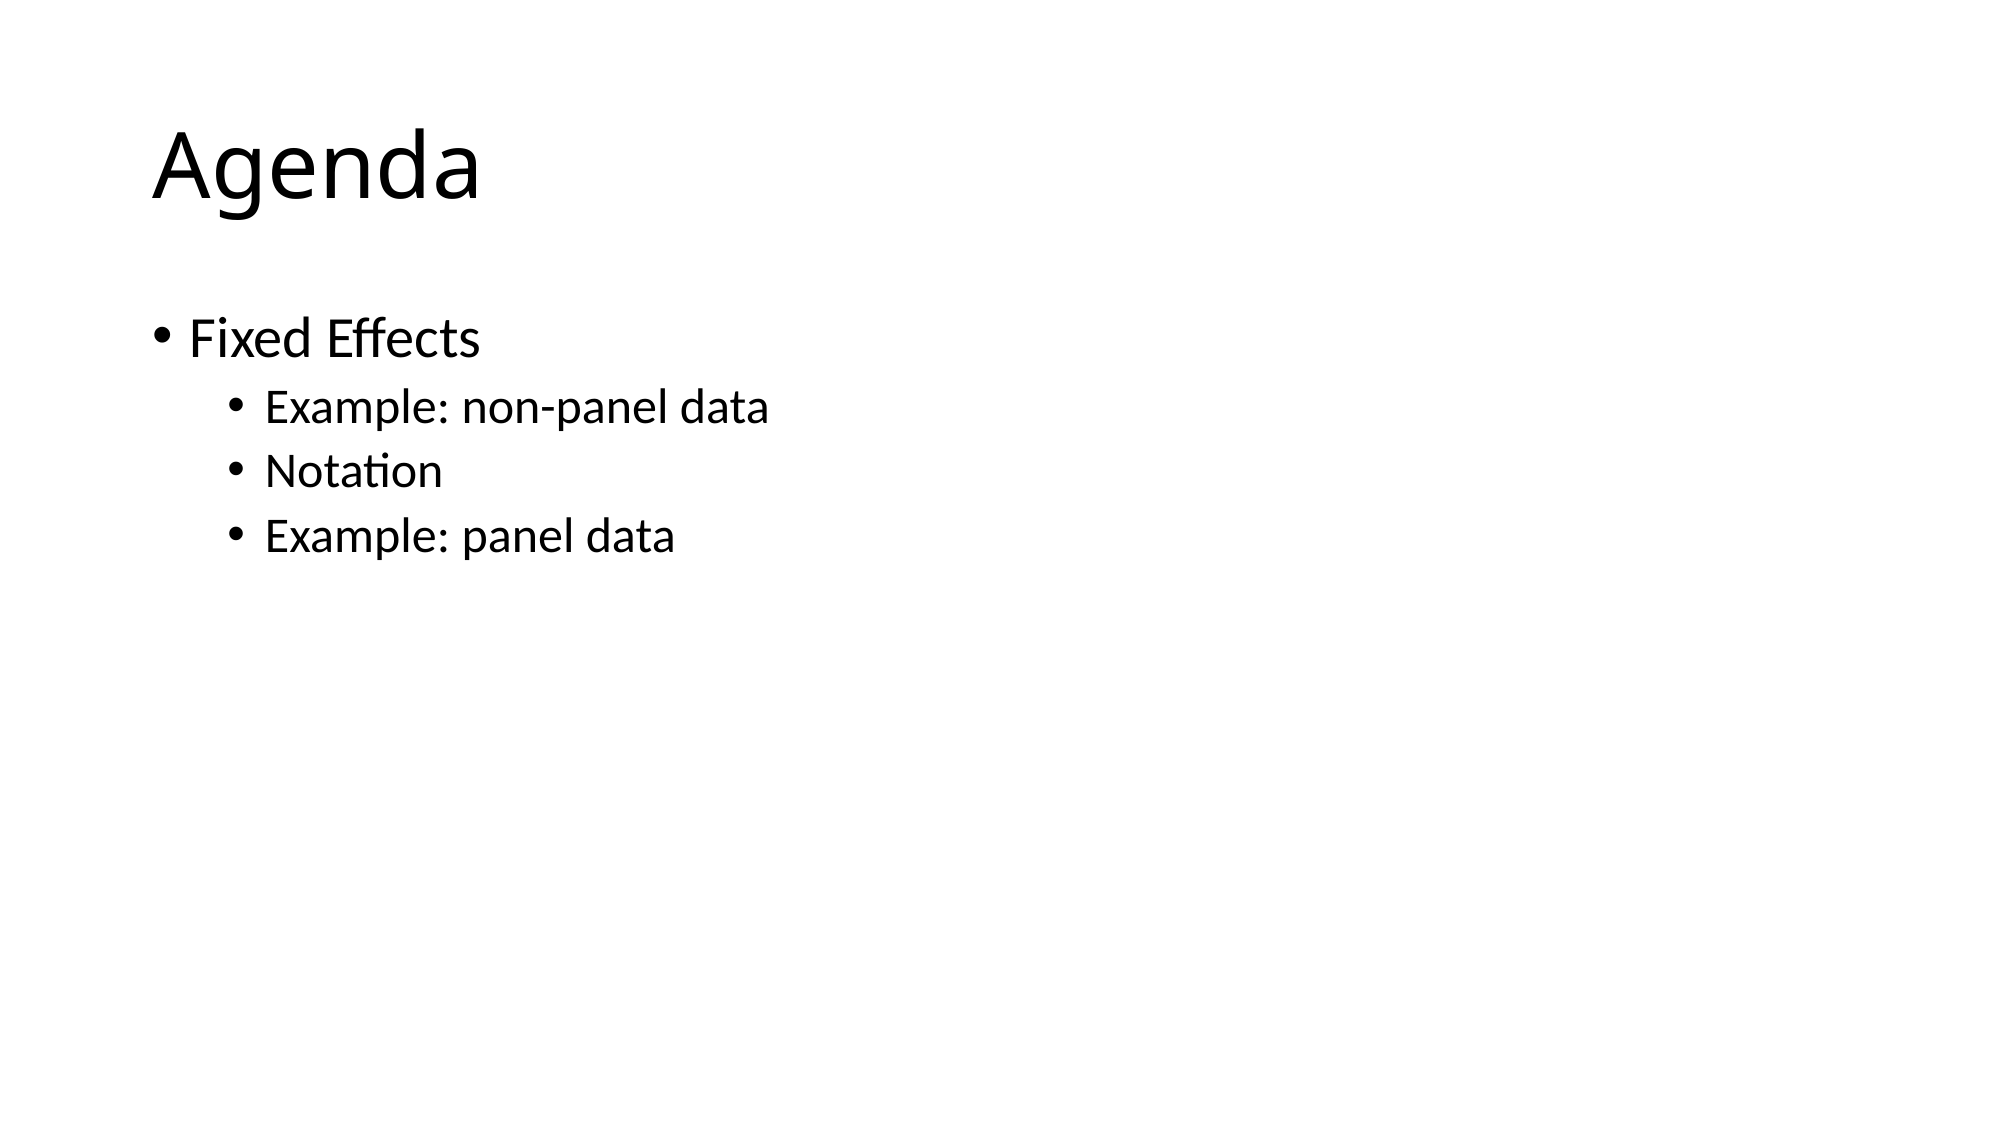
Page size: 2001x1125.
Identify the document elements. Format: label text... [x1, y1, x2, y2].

title Agenda [137, 59, 1863, 278]
list Fixed Effects Example: non-panel data Notation Example: panel data [137, 299, 1863, 1014]
